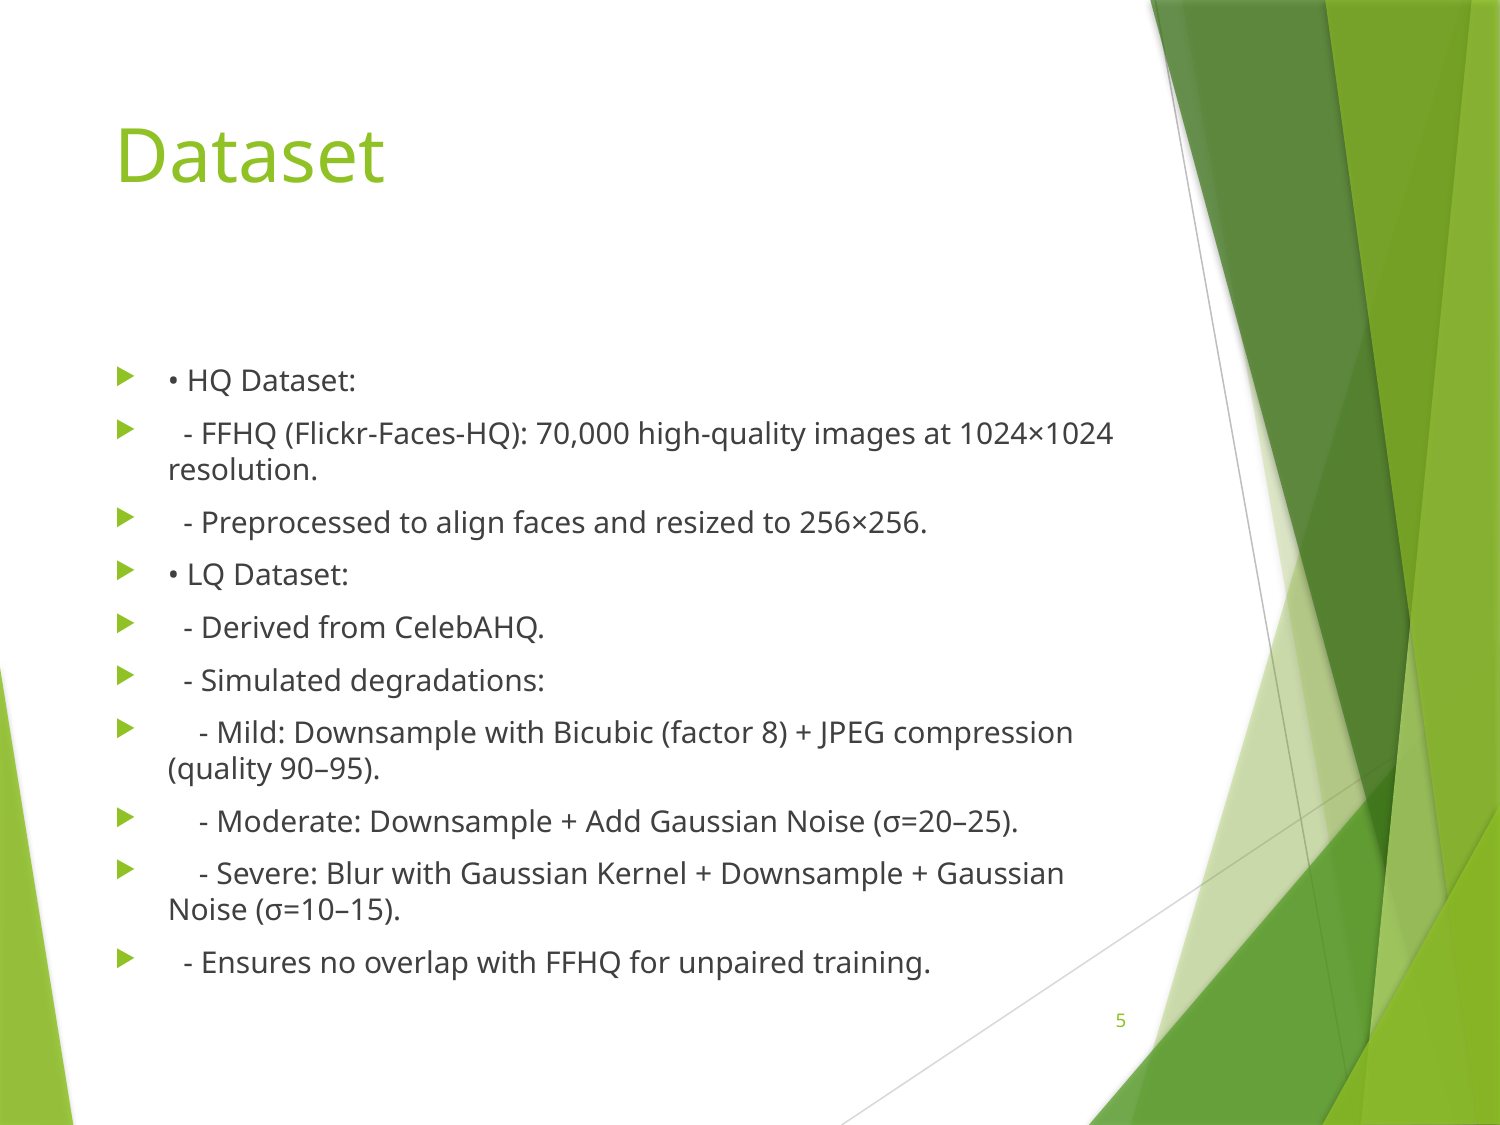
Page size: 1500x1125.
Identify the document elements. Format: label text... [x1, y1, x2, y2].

list • HQ Dataset: - FFHQ (Flickr-Faces-HQ): 70,000 high-quality images at 1024×1024 resolution. - Preprocessed to align faces and resized to 256×256. • LQ Dataset: - Derived from CelebAHQ. - Simulated degradations: - Mild: Downsample with Bicubic (factor 8) + JPEG compression (quality 90–95). - Moderate: Downsample + Add Gaussian Noise (σ=20–25). - Severe: Blur with Gaussian Kernel + Downsample + Gaussian Noise (σ=10–15). - Ensures no overlap with FFHQ for unpaired training. [99, 354, 1142, 992]
title Dataset [99, 99, 1142, 317]
slide_number 5 [1057, 991, 1142, 1051]
